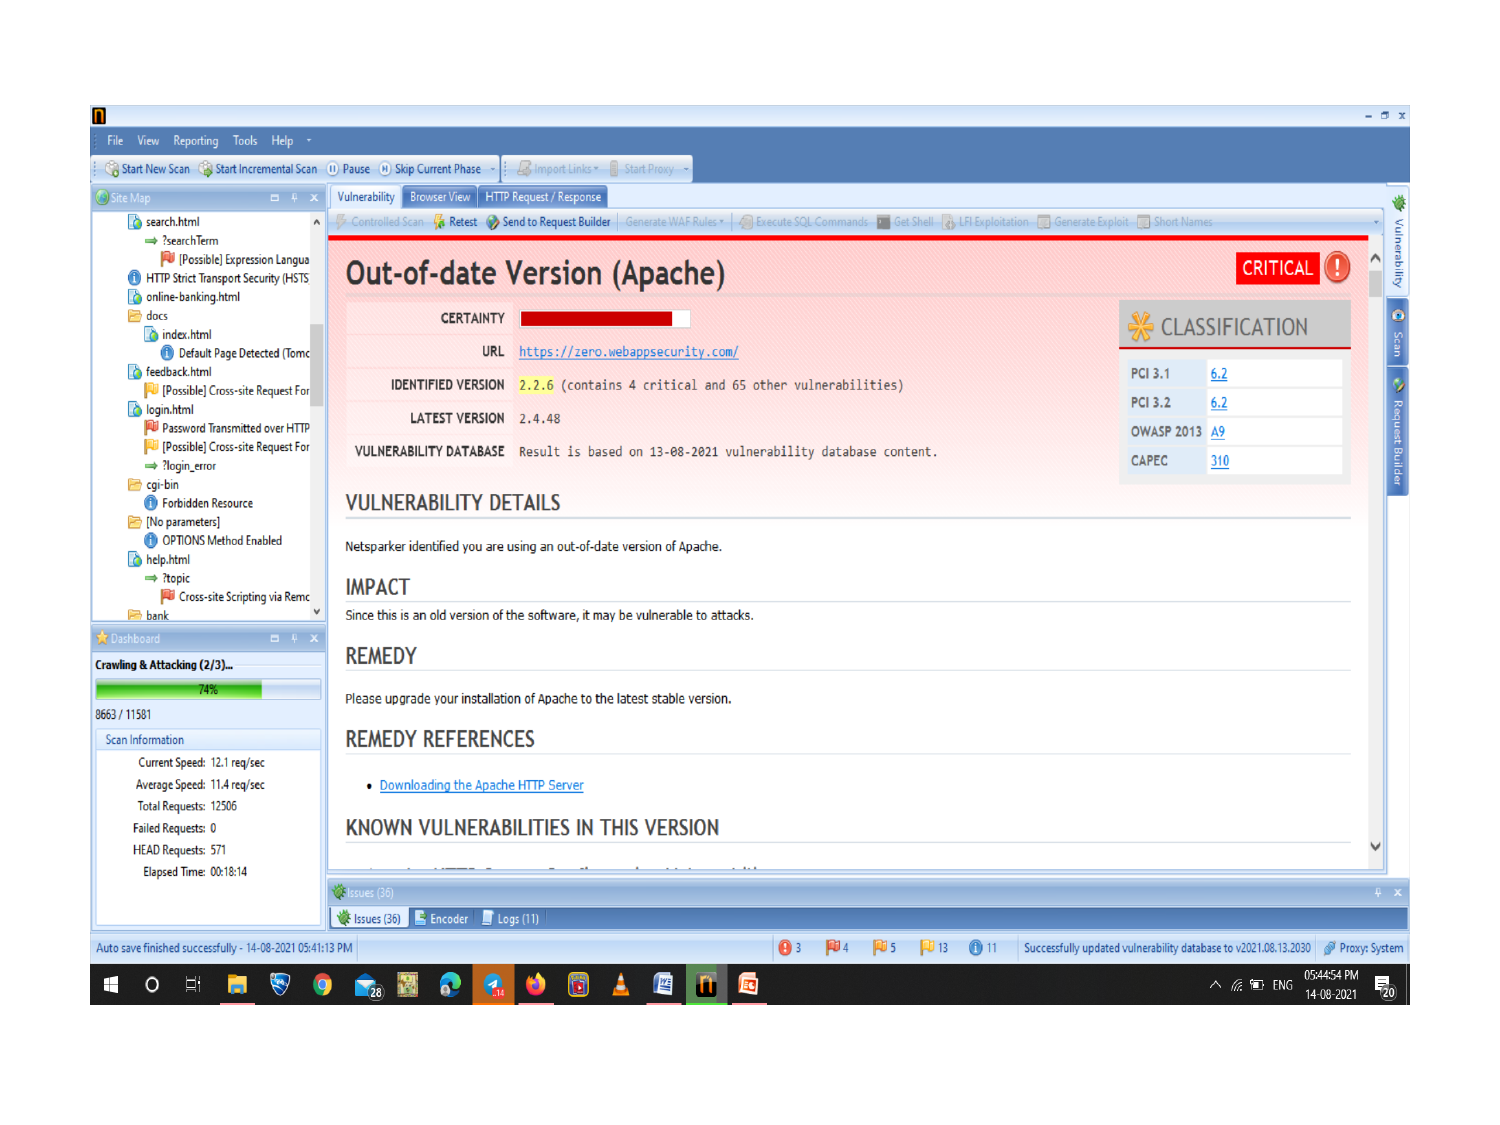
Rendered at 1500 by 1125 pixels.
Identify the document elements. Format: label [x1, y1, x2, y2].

list [89, 105, 1411, 1006]
